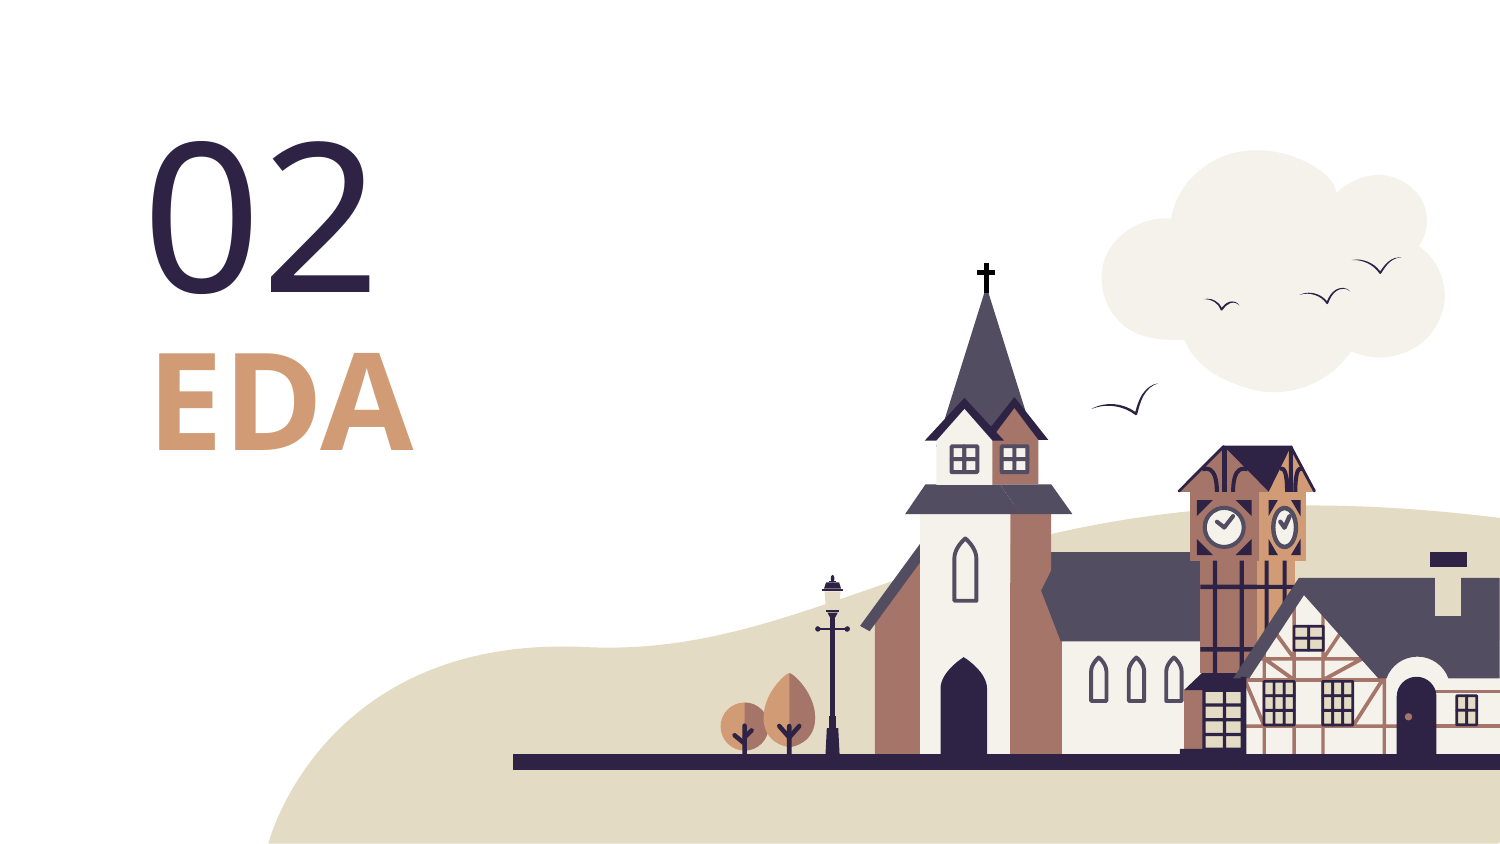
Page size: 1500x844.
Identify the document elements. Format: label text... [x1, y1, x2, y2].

text_box [820, 761, 1500, 771]
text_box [814, 574, 851, 759]
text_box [1177, 444, 1316, 756]
text_box [513, 754, 716, 771]
title EDA [132, 287, 854, 506]
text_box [763, 672, 816, 769]
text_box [720, 702, 758, 769]
title 02 [127, 113, 453, 304]
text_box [859, 262, 1234, 756]
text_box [1232, 551, 1500, 755]
